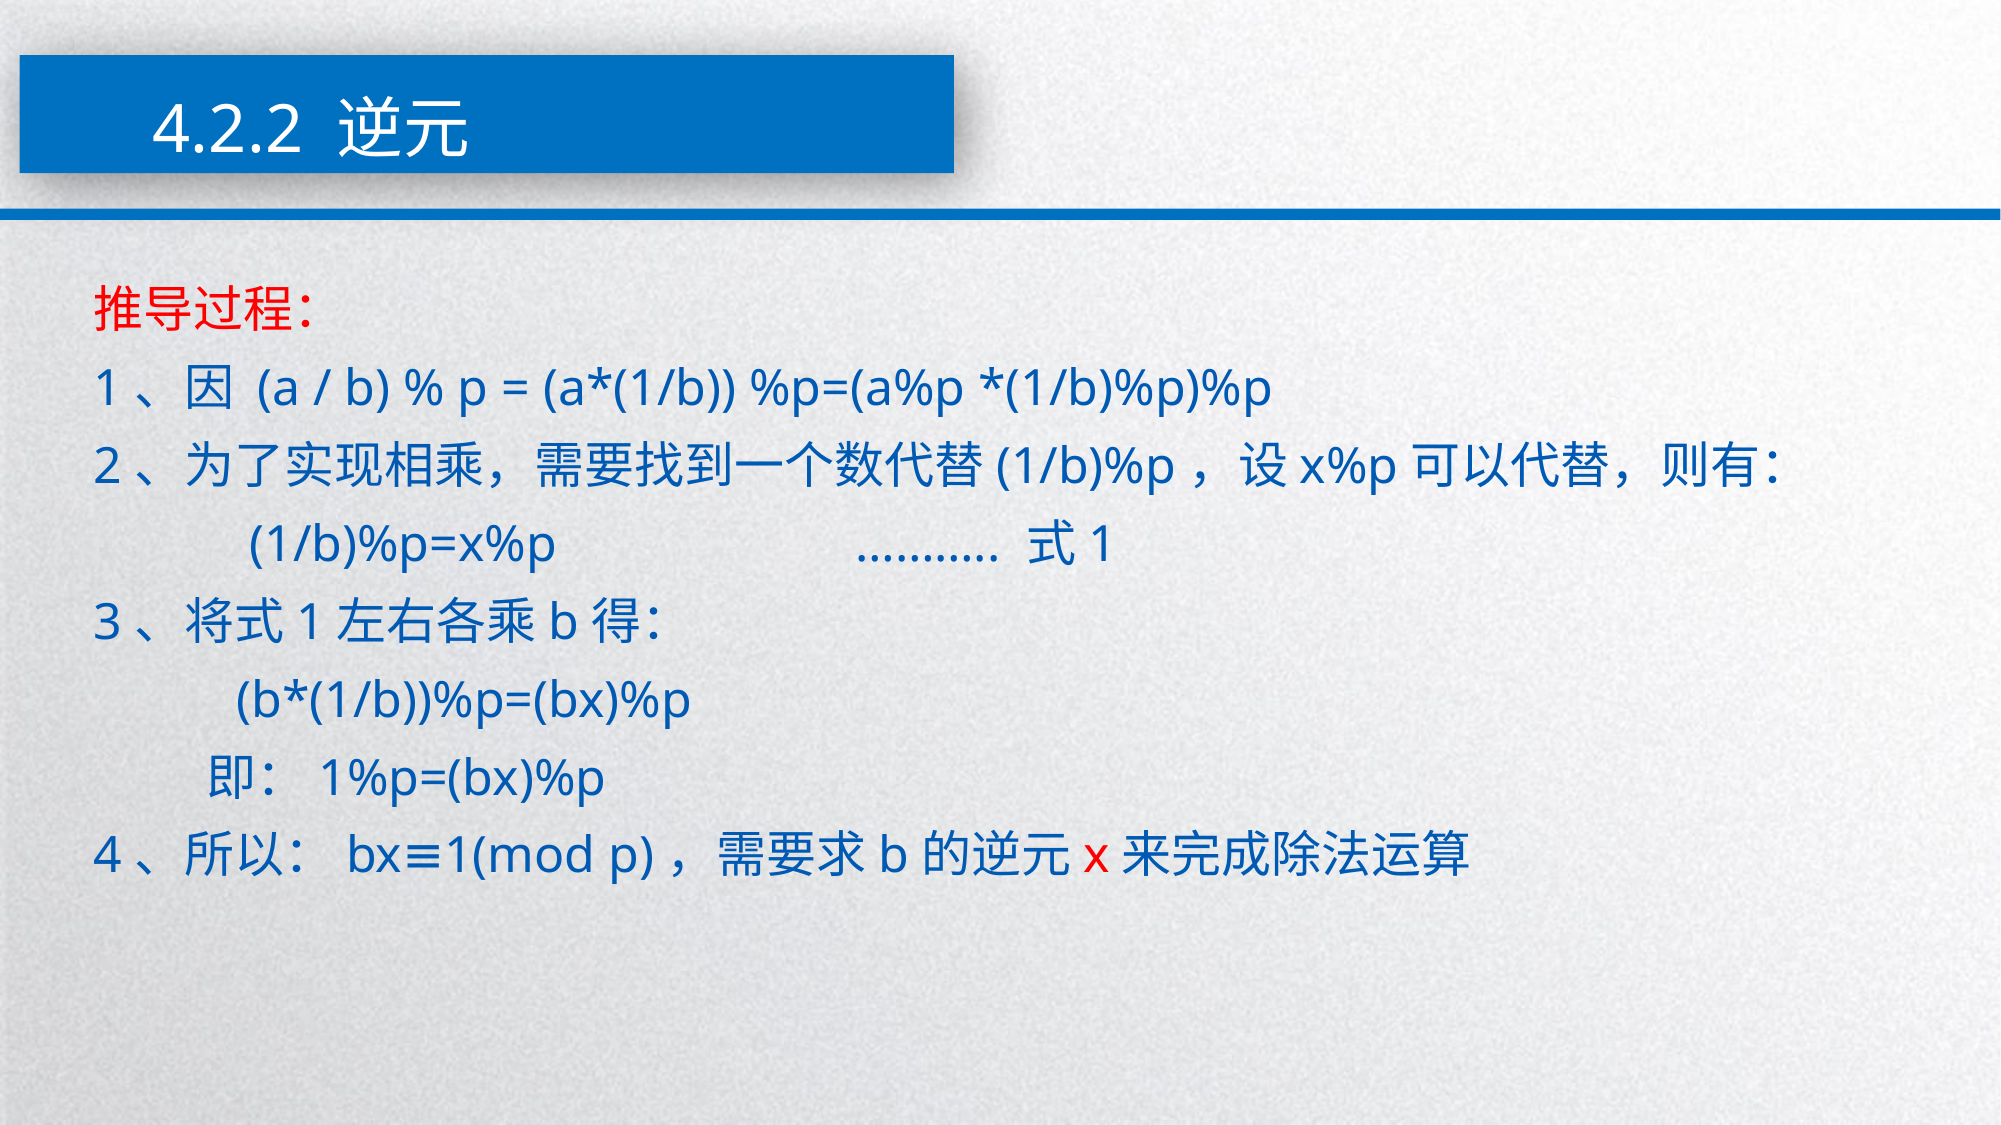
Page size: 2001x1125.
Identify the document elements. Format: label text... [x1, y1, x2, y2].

picture [0, 0, 2001, 208]
picture [0, 220, 2001, 1125]
text_box 推导过程： 1、因 (a / b) % p = (a*(1/b)) %p=(a%p *(1/b)%p)%p 2、为了实现相乘，需要找到一个数代替(1/b)%p，设x%p可以代替，则有： (1/b)%p=x%p ……….. 式1 3、将式1左右各乘b得： (b*(1/b))%p=(bx)%p 即：1%p=(bx)%p 4、所以：bx≡1(mod p)，需要求b的逆元x来完成除法运算 [78, 251, 1957, 891]
text_box 4.2.2 逆元 [137, 78, 800, 173]
